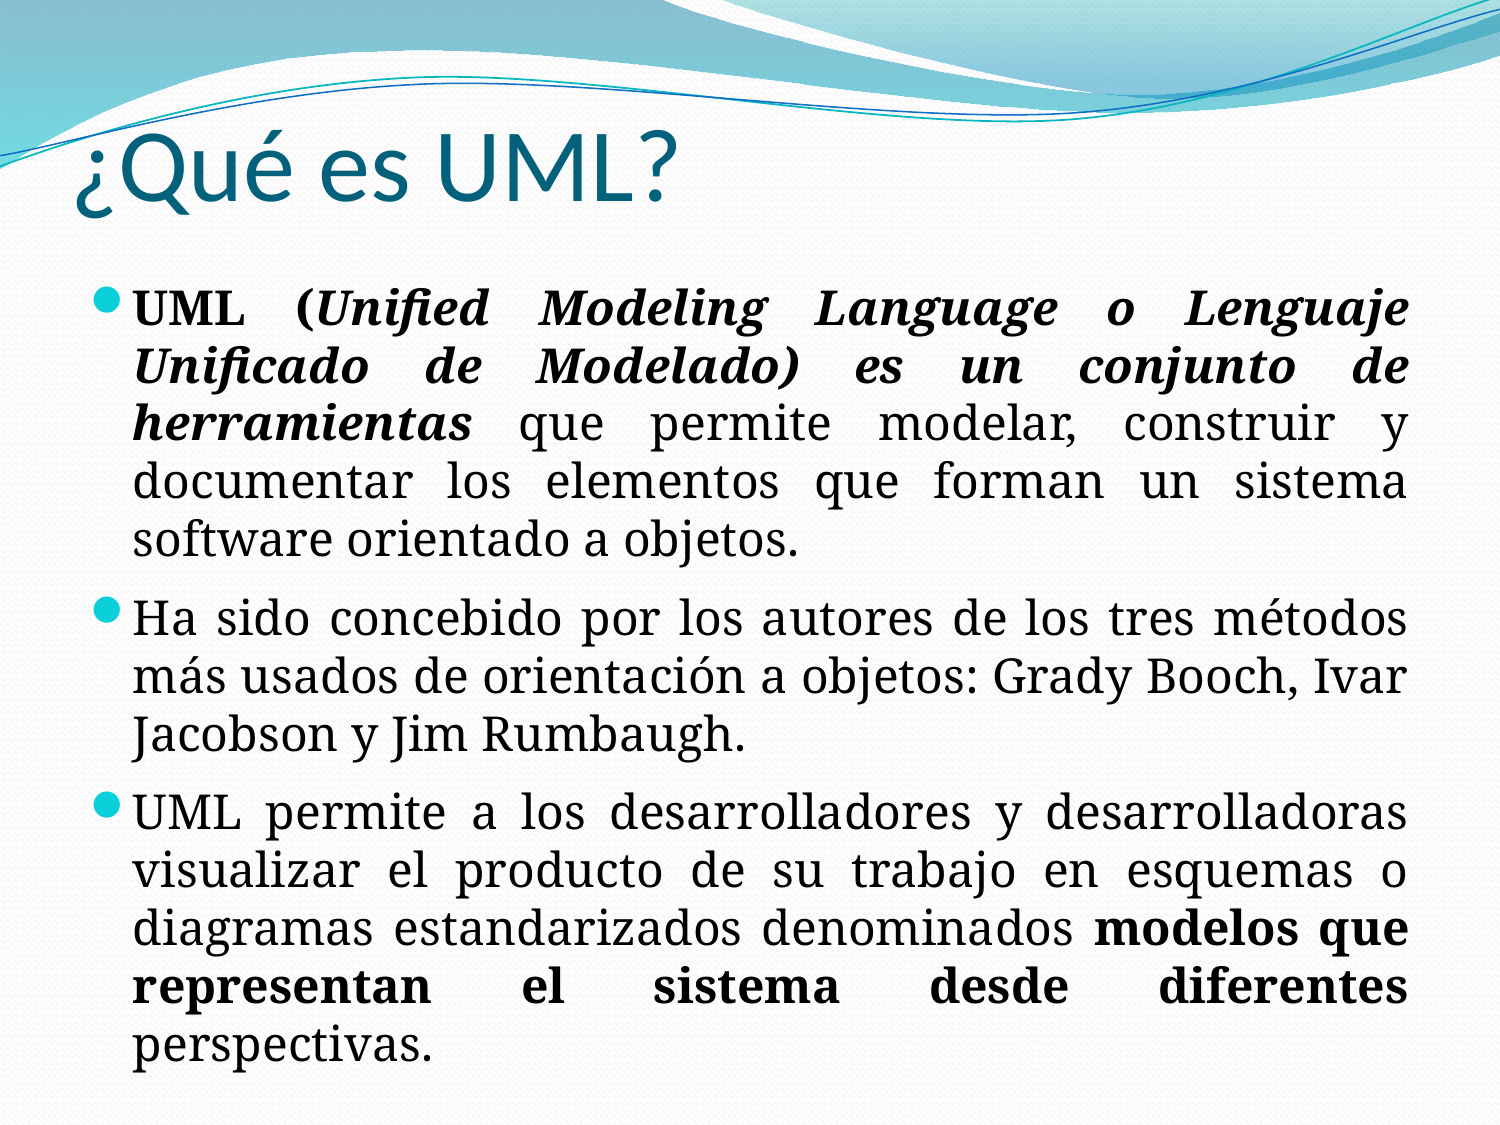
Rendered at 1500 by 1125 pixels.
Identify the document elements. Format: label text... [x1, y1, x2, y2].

list UML (Unified Modeling Language o Lenguaje Unificado de Modelado) es un conjunto de herramientas que permite modelar, construir y documentar los elementos que forman un sistema software orientado a objetos. Ha sido concebido por los autores de los tres métodos más usados de orientación a objetos: Grady Booch, Ivar Jacobson y Jim Rumbaugh. UML permite a los desarrolladores y desarrolladoras visualizar el producto de su trabajo en esquemas o diagramas estandarizados denominados modelos que representan el sistema desde diferentes perspectivas. [75, 269, 1425, 1079]
title ¿Qué es UML? [70, 35, 1421, 223]
